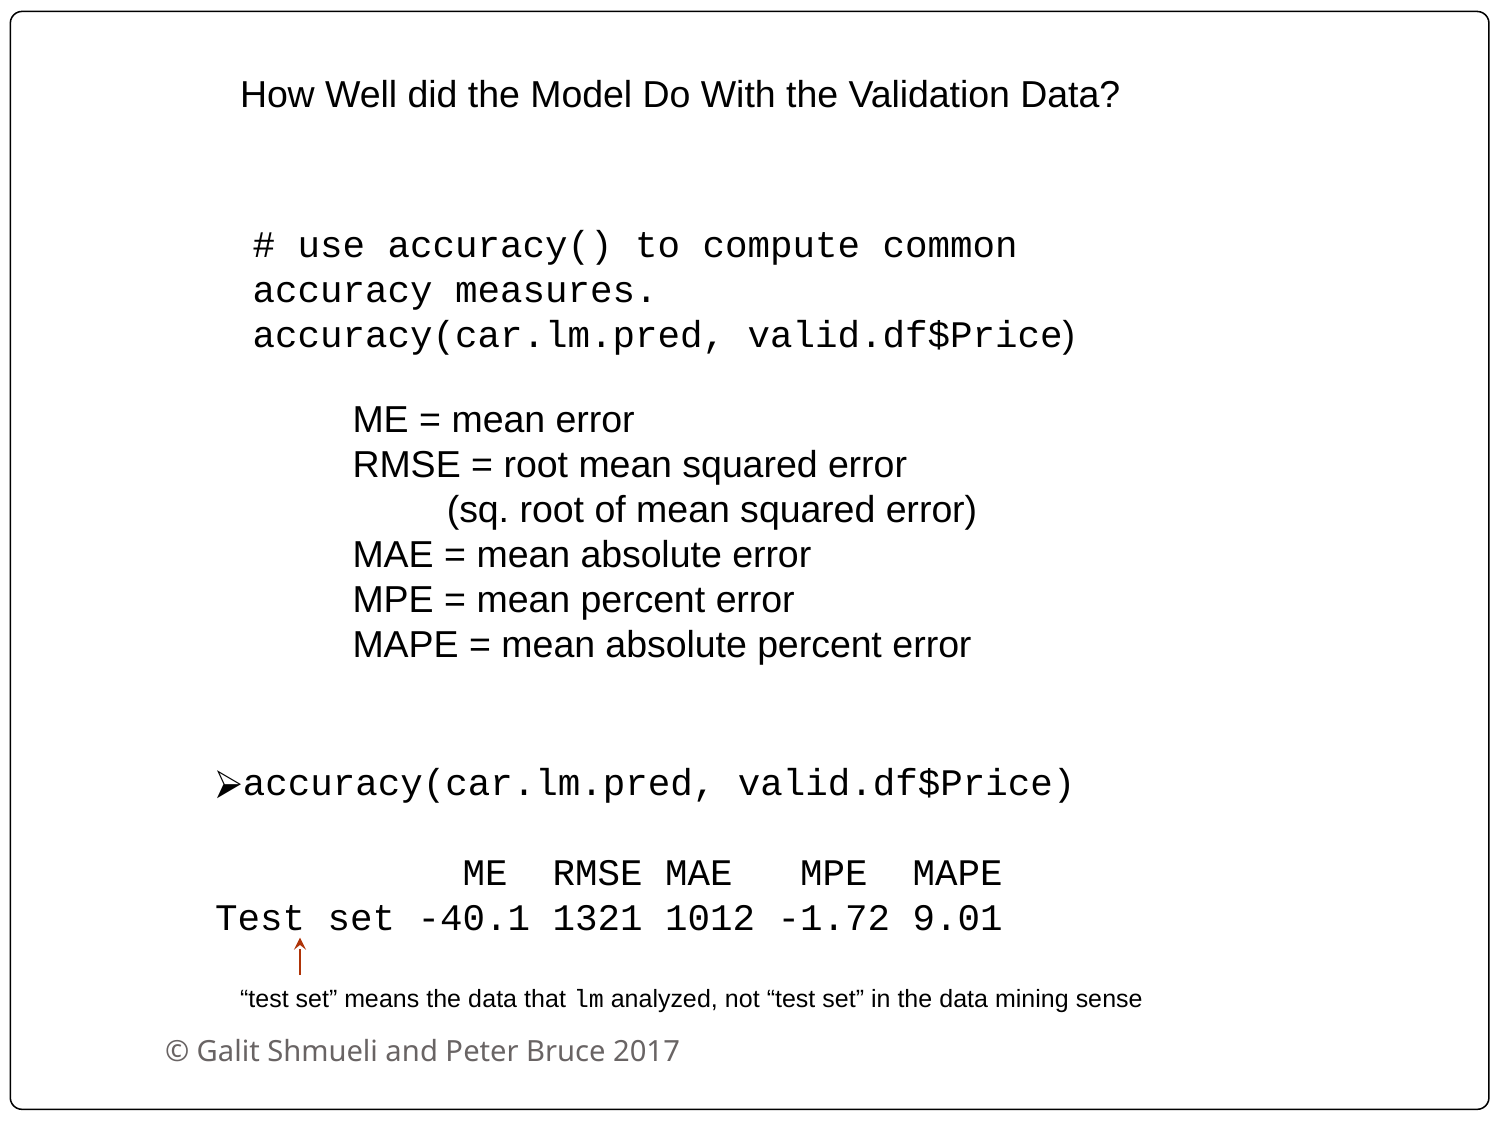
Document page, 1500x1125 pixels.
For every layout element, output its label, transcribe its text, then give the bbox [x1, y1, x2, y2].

text_box “test set” means the data that lm analyzed, not “test set” in the data mining sense [225, 975, 1388, 1021]
text_box # use accuracy() to compute common accuracy measures. accuracy(car.lm.pred, valid.df$Price) [237, 212, 1113, 364]
text_box ME = mean error RMSE = root mean squared error (sq. root of mean squared error) MAE = mean absolute error MPE = mean percent error MAPE = mean absolute percent error [337, 387, 1013, 676]
text_box © Galit Shmueli and Peter Bruce 2017 [150, 1012, 800, 1088]
text_box accuracy(car.lm.pred, valid.df$Price) ME RMSE MAE MPE MAPE Test set -40.1 1321 1012 -1.72 9.01 [200, 749, 1125, 947]
text_box How Well did the Model Do With the Validation Data? [224, 62, 1188, 124]
